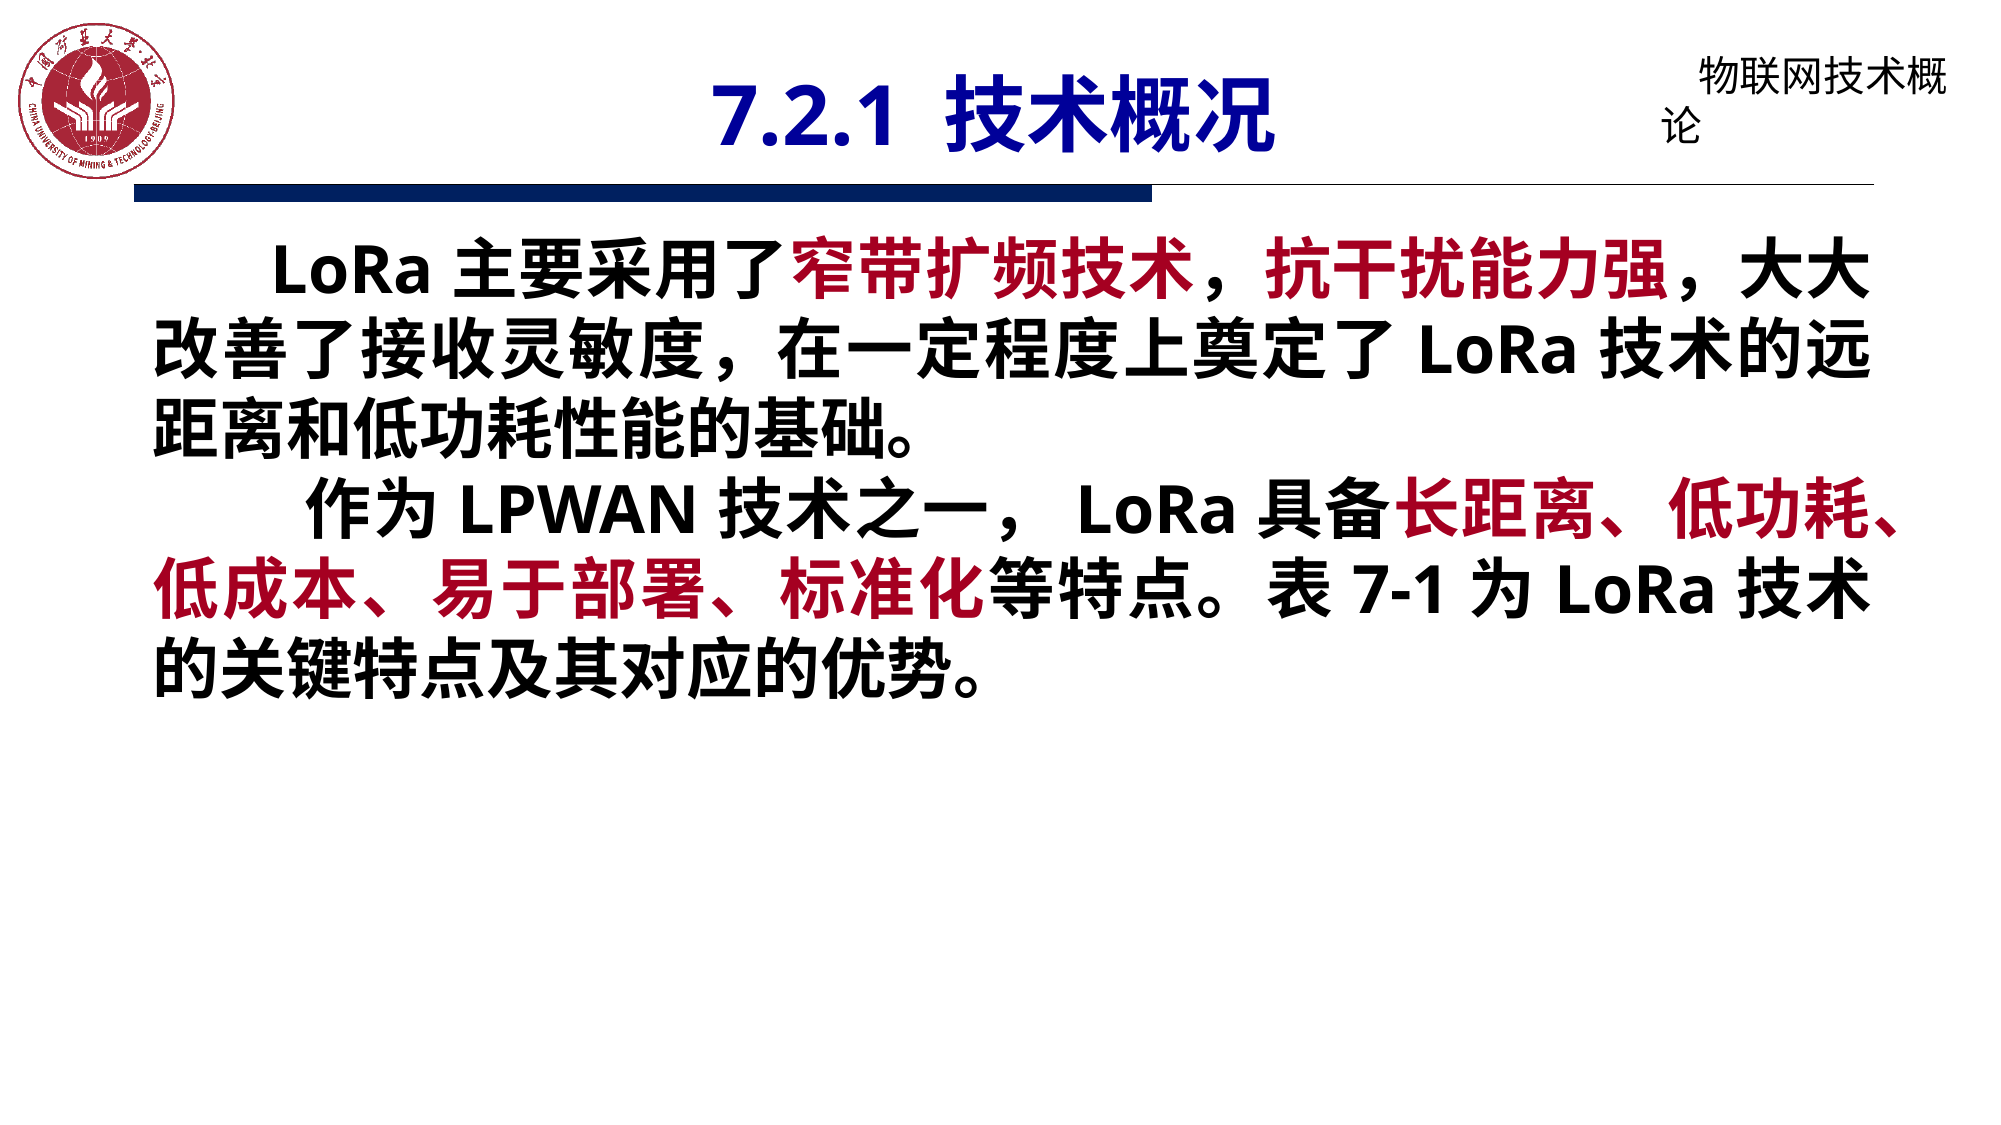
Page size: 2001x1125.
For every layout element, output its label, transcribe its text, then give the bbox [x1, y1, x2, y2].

title 7.2.1 技术概况 [279, 54, 1709, 161]
picture [0, 0, 197, 197]
text_box LoRa主要采用了窄带扩频技术，抗干扰能力强，大大改善了接收灵敏度，在一定程度上奠定了LoRa技术的远距离和低功耗性能的基础。 作为LPWAN技术之一，LoRa具备长距离、低功耗、低成本、易于部署、标准化等特点。表7-1为LoRa技术的关键特点及其对应的优势。 [137, 219, 1888, 1035]
text_box [596, 243, 628, 305]
